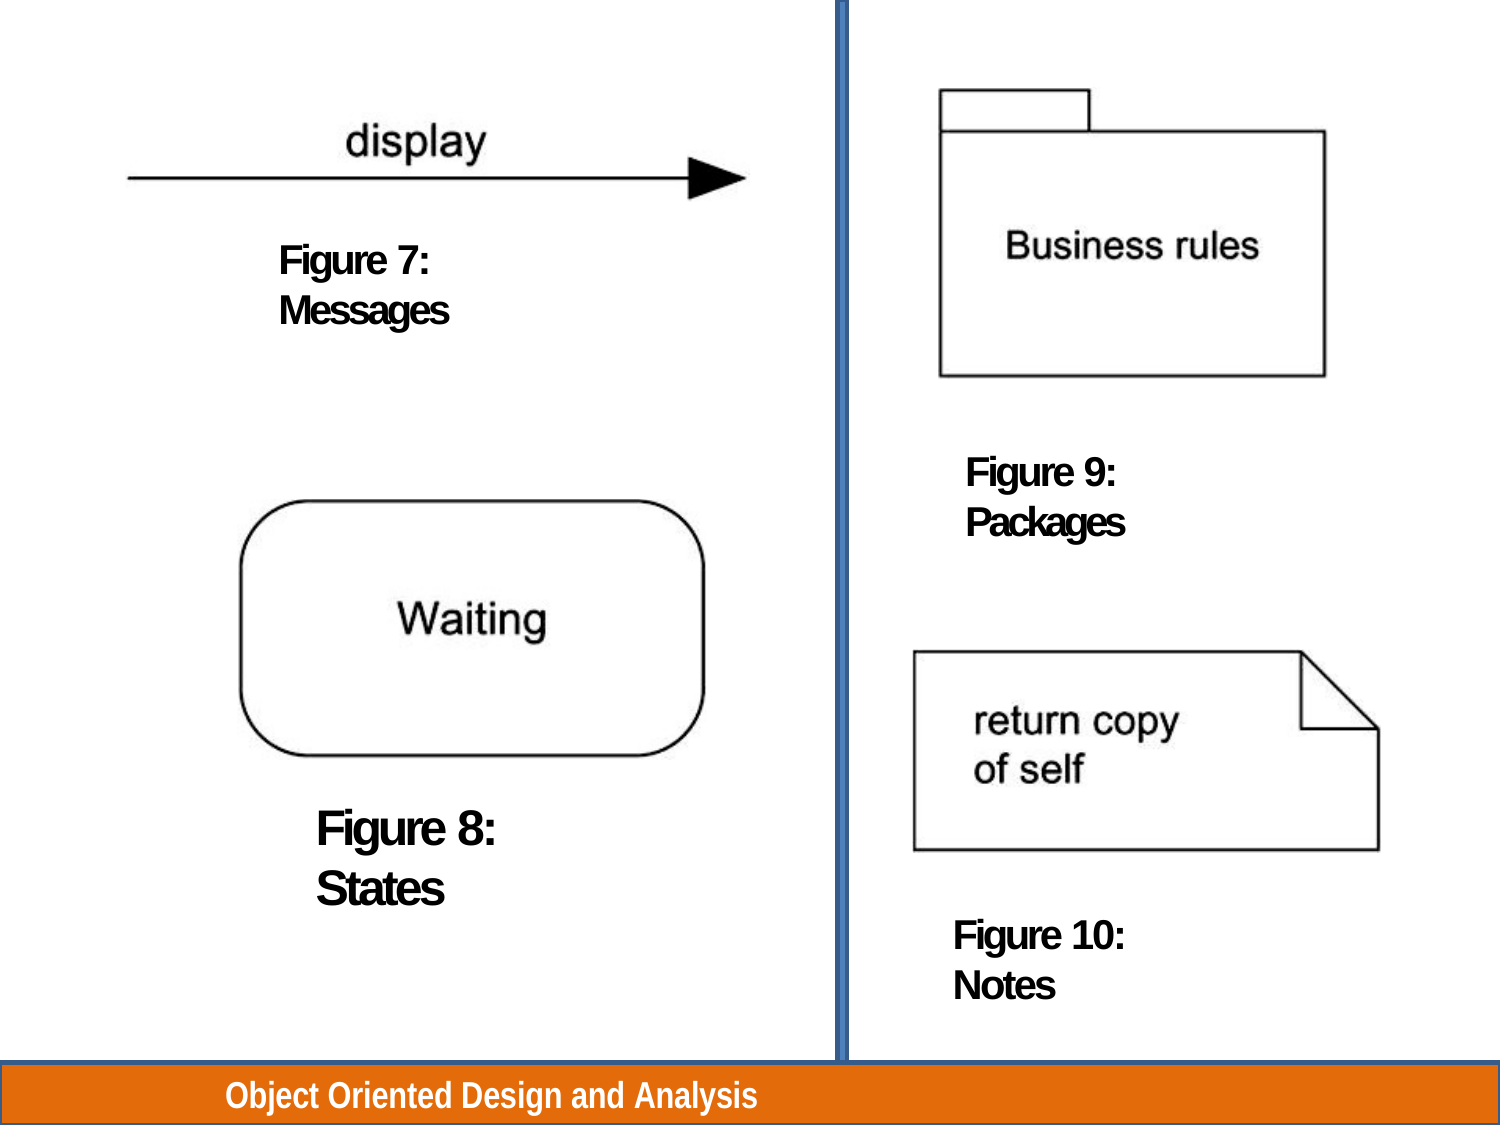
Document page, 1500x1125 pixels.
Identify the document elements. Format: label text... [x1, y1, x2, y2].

text_box [912, 649, 1382, 854]
text_box [237, 499, 707, 760]
footer Object Oriented Design and Analysis [222, 1071, 766, 1125]
title Figure 7: Messages [276, 230, 609, 421]
text_box Figure 9: Packages [963, 443, 1285, 546]
text_box [125, 112, 750, 202]
text_box [837, 0, 848, 1063]
text_box [937, 87, 1329, 380]
text_box Figure 8: States [313, 793, 636, 916]
text_box Figure 10: Notes [950, 905, 1238, 1008]
